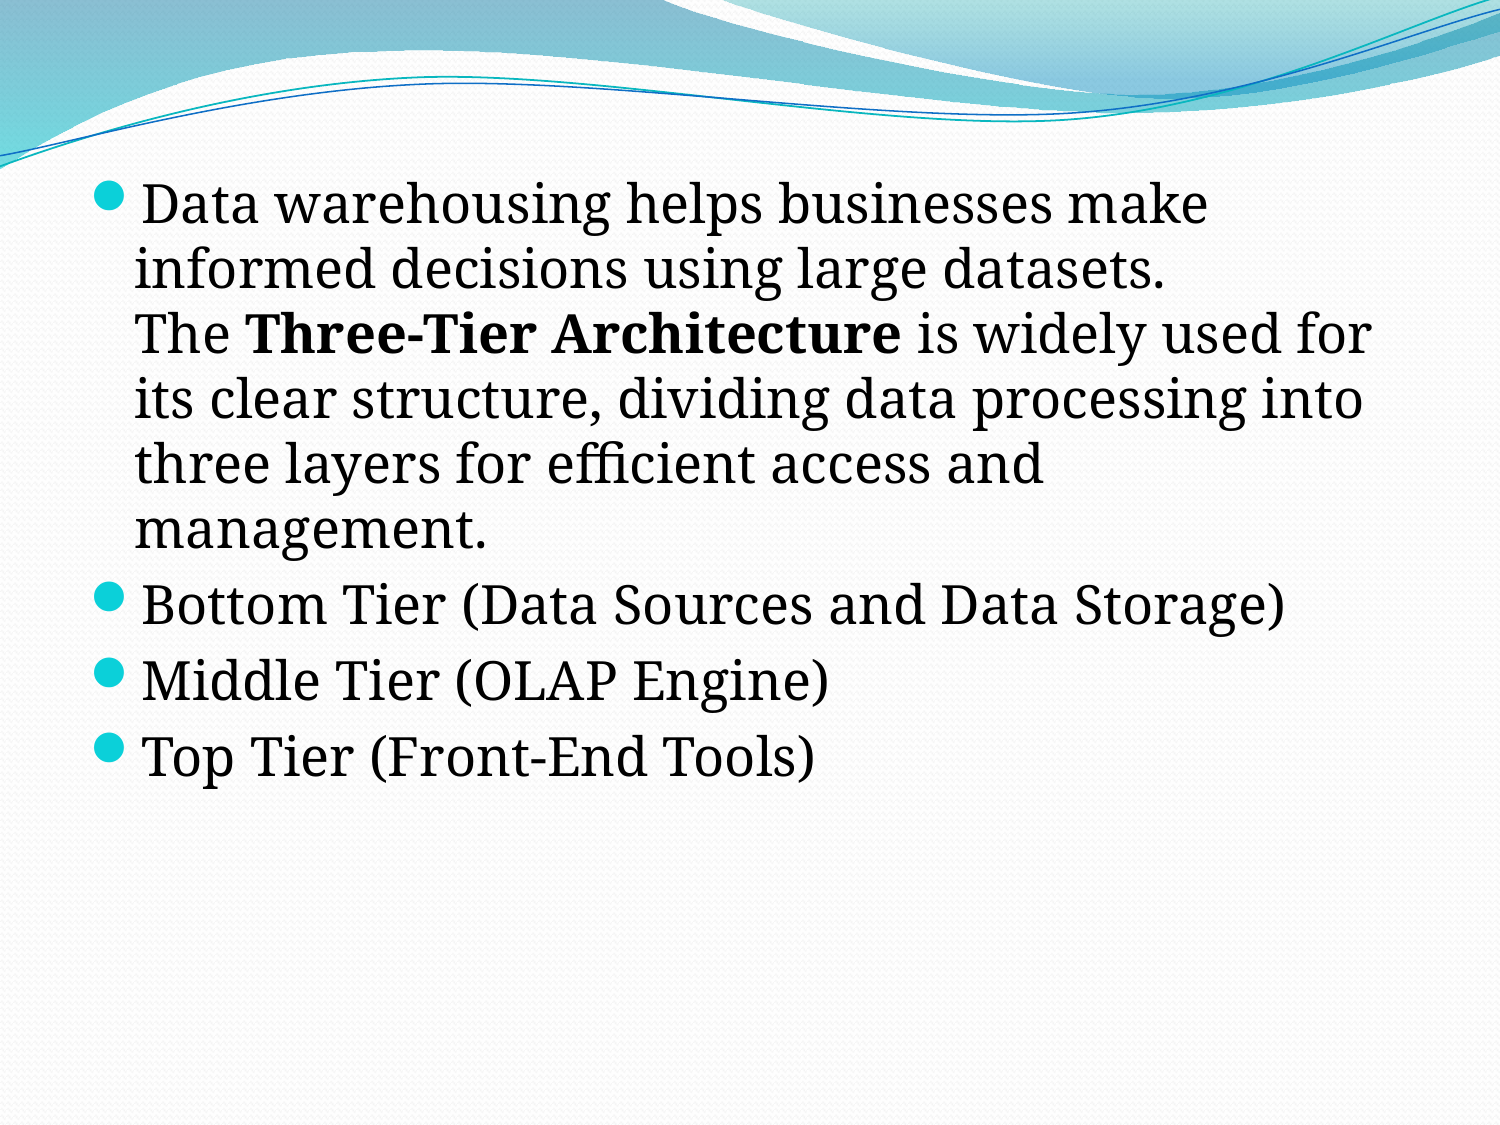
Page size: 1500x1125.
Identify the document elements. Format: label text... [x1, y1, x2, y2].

list Data warehousing helps businesses make informed decisions using large datasets. The Three-Tier Architecture is widely used for its clear structure, dividing data processing into three layers for efficient access and management. Bottom Tier (Data Sources and Data Storage) Middle Tier (OLAP Engine) Top Tier (Front-End Tools) [75, 162, 1425, 1038]
